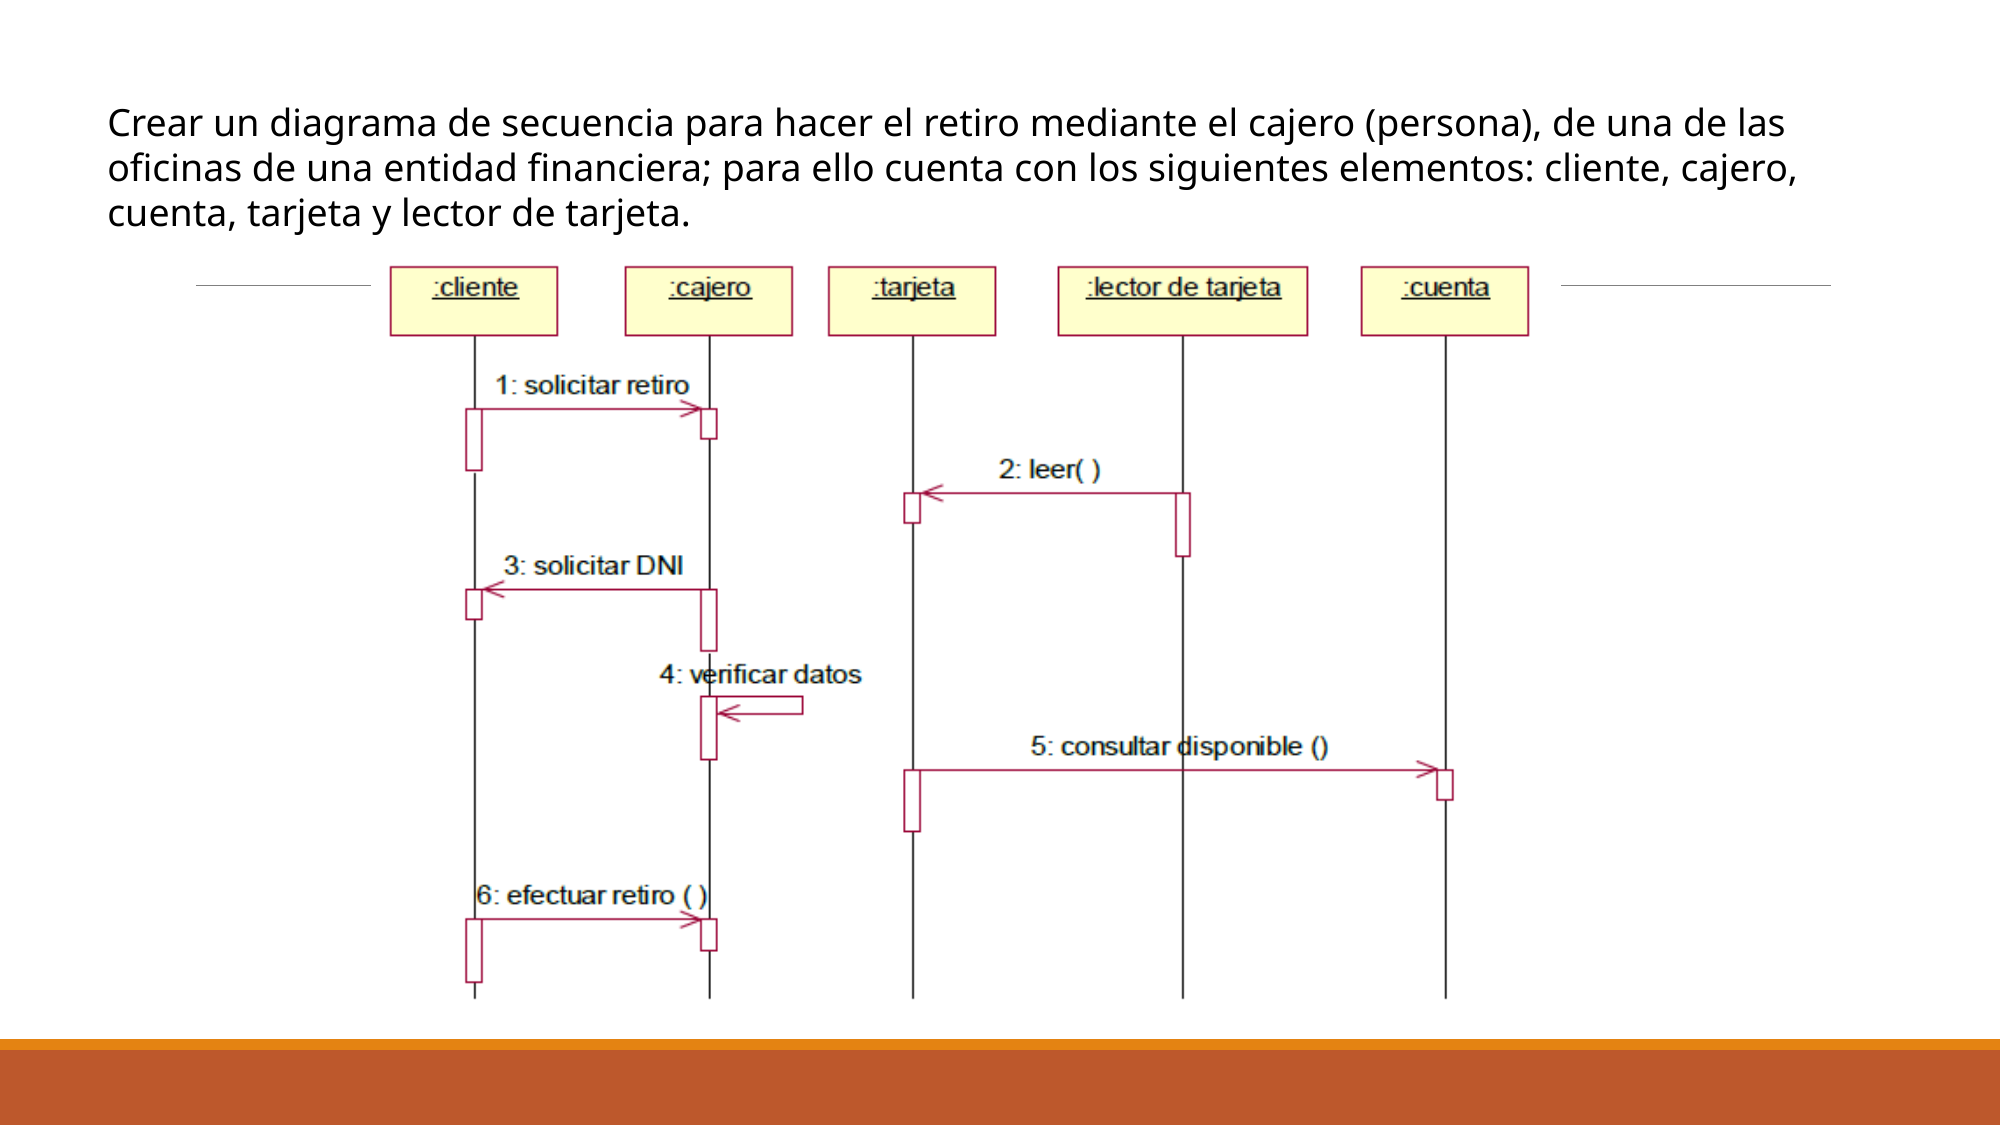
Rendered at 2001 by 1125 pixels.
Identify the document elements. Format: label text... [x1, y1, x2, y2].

text_box Crear un diagrama de secuencia para hacer el retiro mediante el cajero (persona), de una de las oficinas de una entidad financiera; para ello cuenta con los siguientes elementos: cliente, cajero, cuenta, tarjeta y lector de tarjeta. [92, 91, 1918, 241]
picture [370, 242, 1561, 1016]
